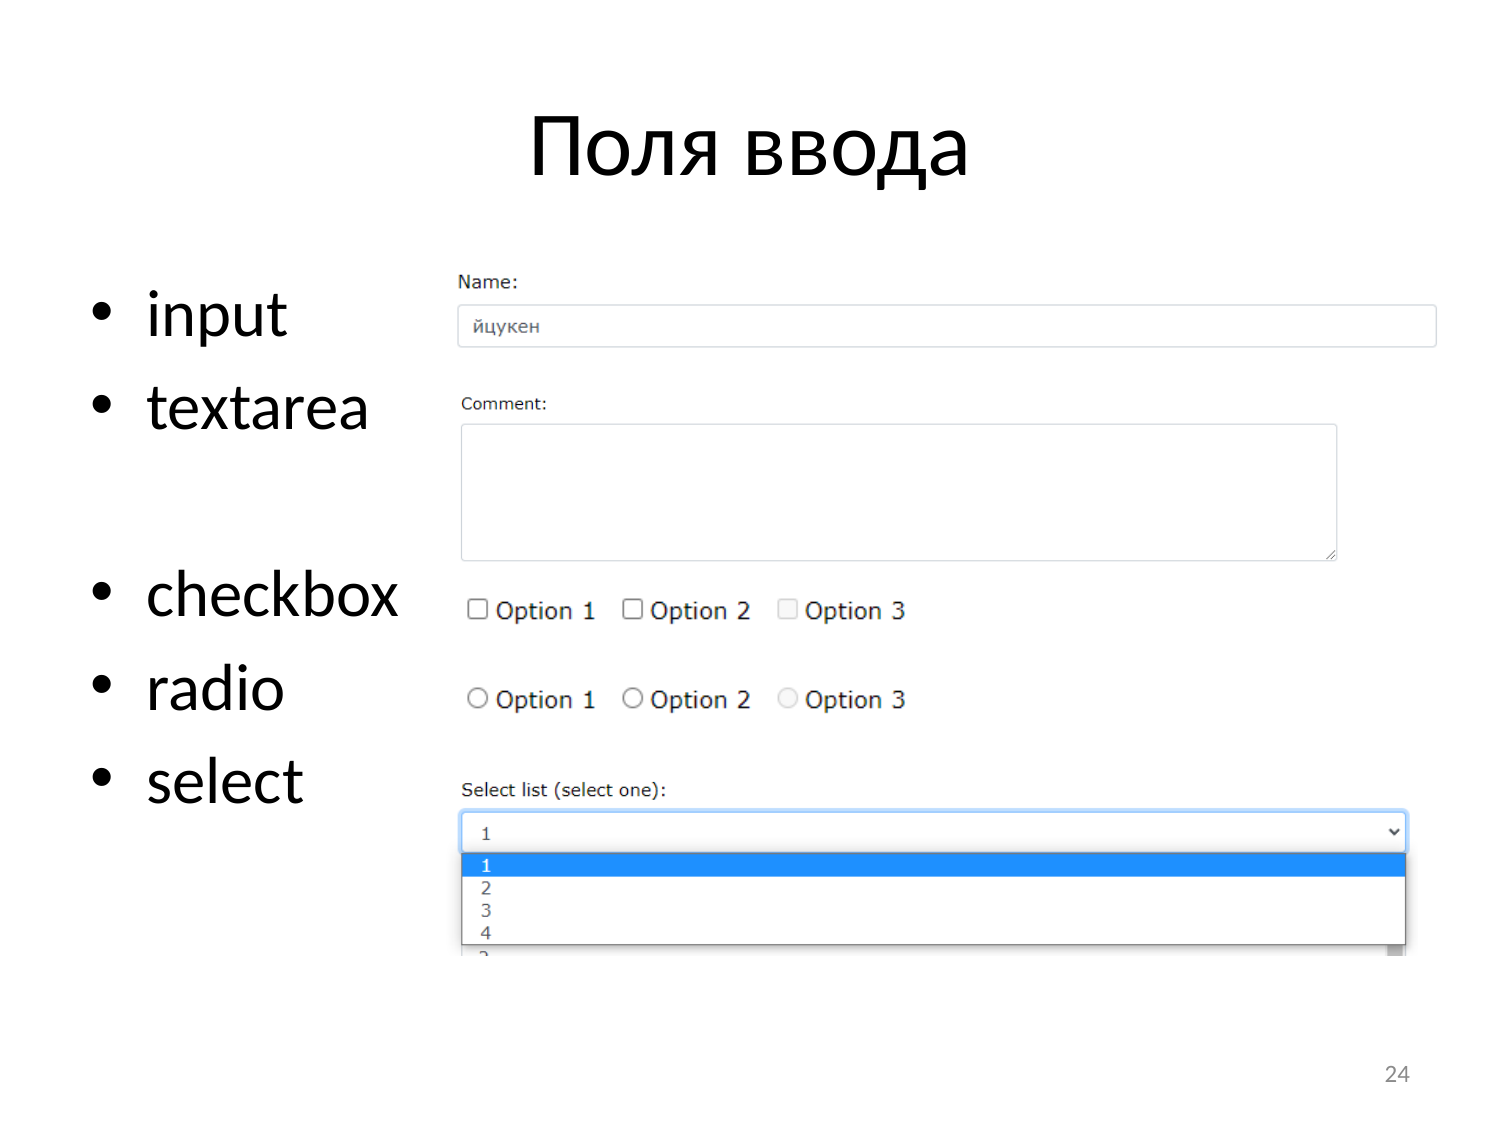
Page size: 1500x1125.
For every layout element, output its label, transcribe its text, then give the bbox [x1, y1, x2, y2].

list input textarea checkbox radio select [75, 262, 1425, 1005]
picture [449, 391, 1346, 569]
picture [449, 269, 1448, 355]
picture [446, 775, 1419, 956]
title Поля ввода [75, 45, 1425, 233]
picture [449, 671, 933, 737]
picture [449, 583, 939, 648]
slide_number 24 [1074, 1042, 1425, 1103]
